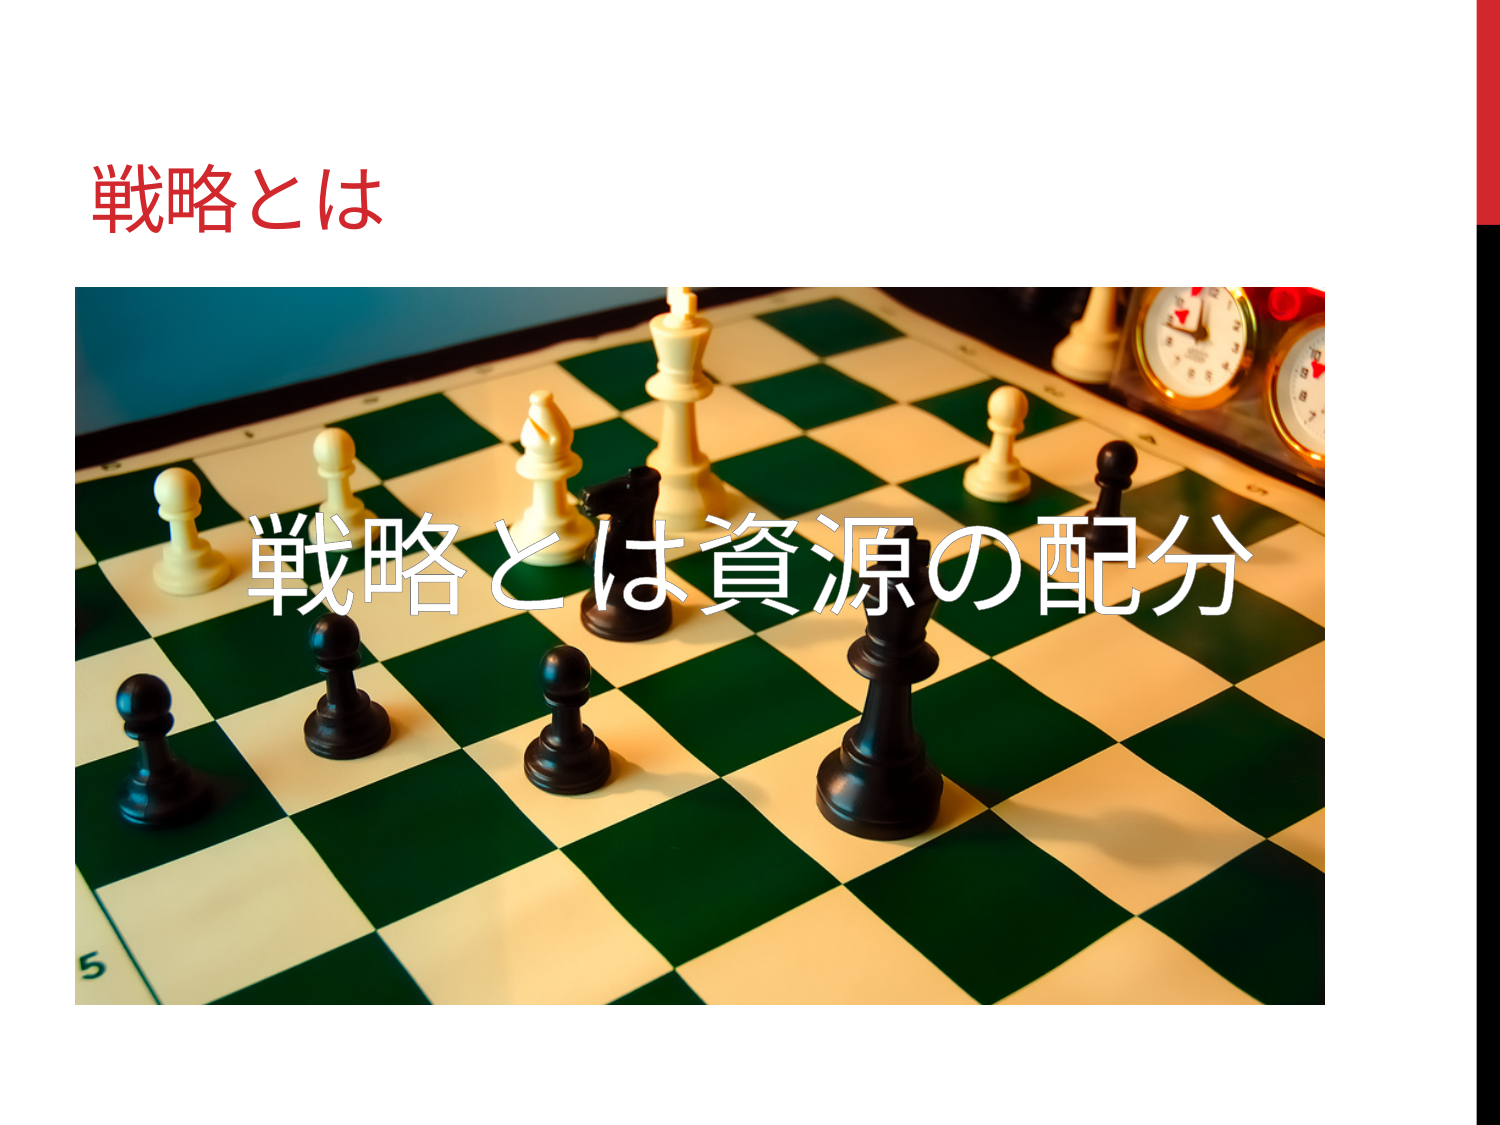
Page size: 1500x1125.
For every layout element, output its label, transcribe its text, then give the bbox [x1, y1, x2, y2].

title 戦略とは [75, 25, 1025, 250]
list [74, 286, 1326, 1006]
